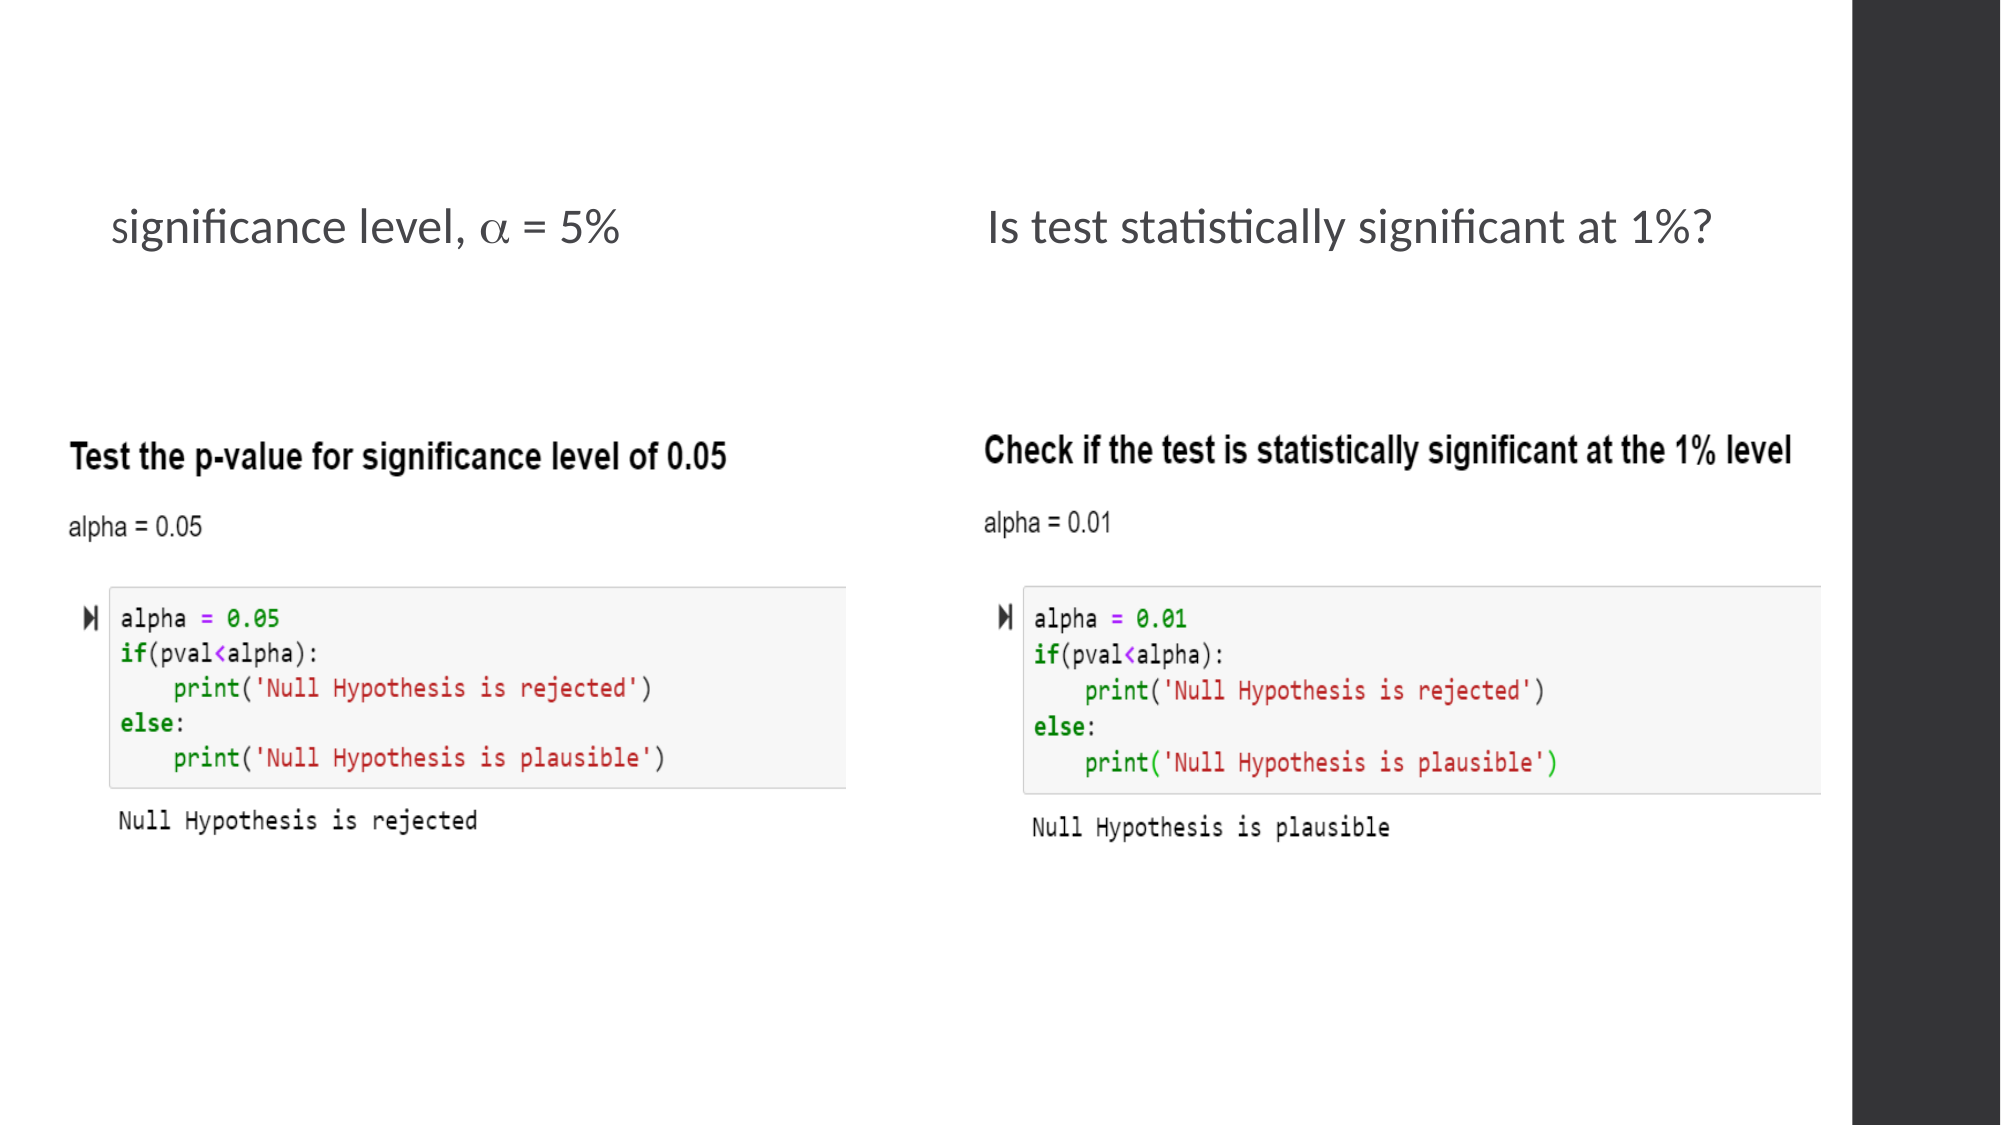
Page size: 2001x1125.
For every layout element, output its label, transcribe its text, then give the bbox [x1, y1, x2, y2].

list Significance level,  = 5% [96, 142, 832, 263]
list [55, 418, 846, 864]
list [971, 429, 1821, 874]
list Is test statistically significant at 1%? [972, 142, 1746, 263]
